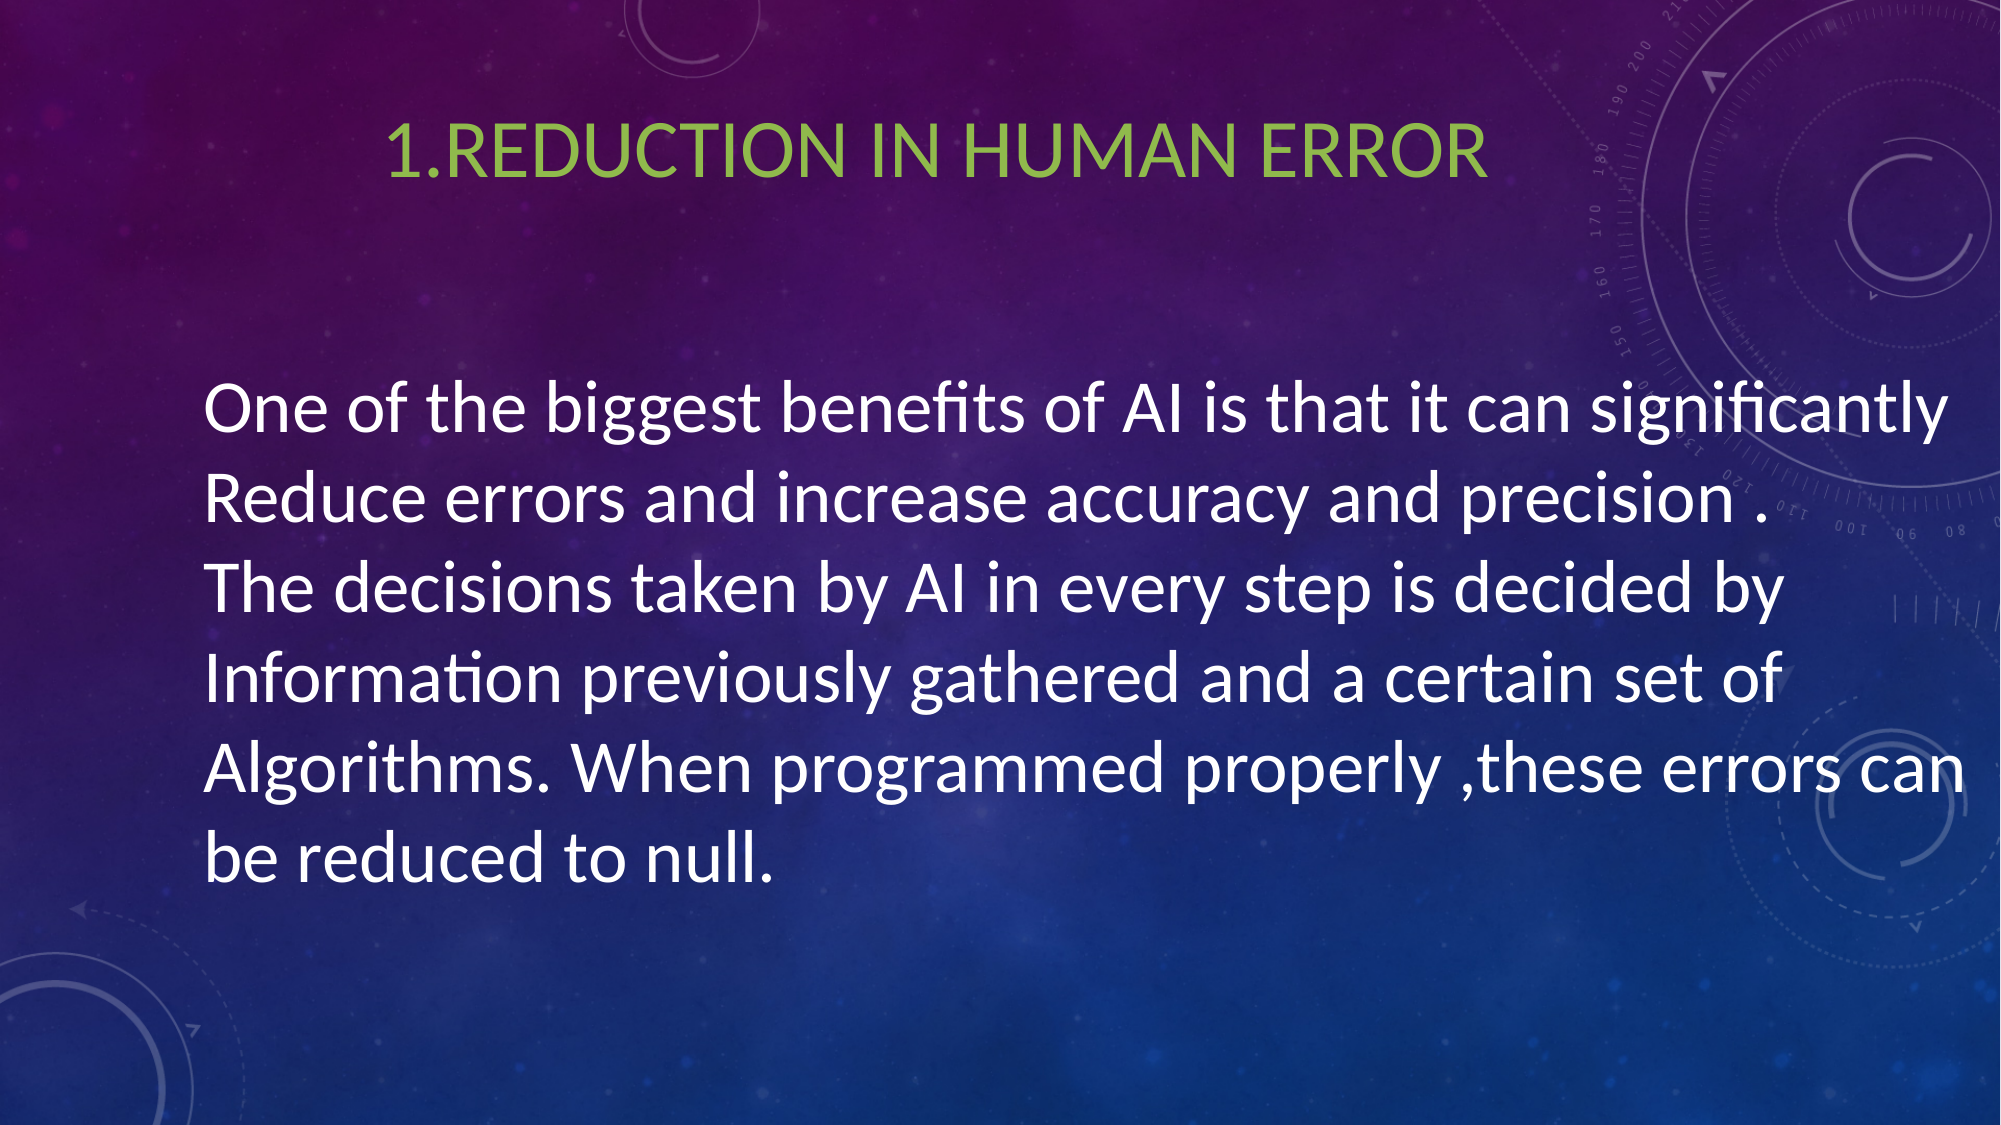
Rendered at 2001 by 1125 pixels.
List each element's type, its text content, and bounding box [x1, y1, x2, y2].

picture [0, 0, 2001, 1125]
text_box One of the biggest benefits of AI is that it can significantly Reduce errors and increase accuracy and precision . The decisions taken by AI in every step is decided by Information previously gathered and a certain set of Algorithms. When programmed properly ,these errors can be reduced to null. [188, 350, 1984, 906]
text_box 1.REDUCTION IN HUMAN ERROR [366, 86, 1506, 202]
